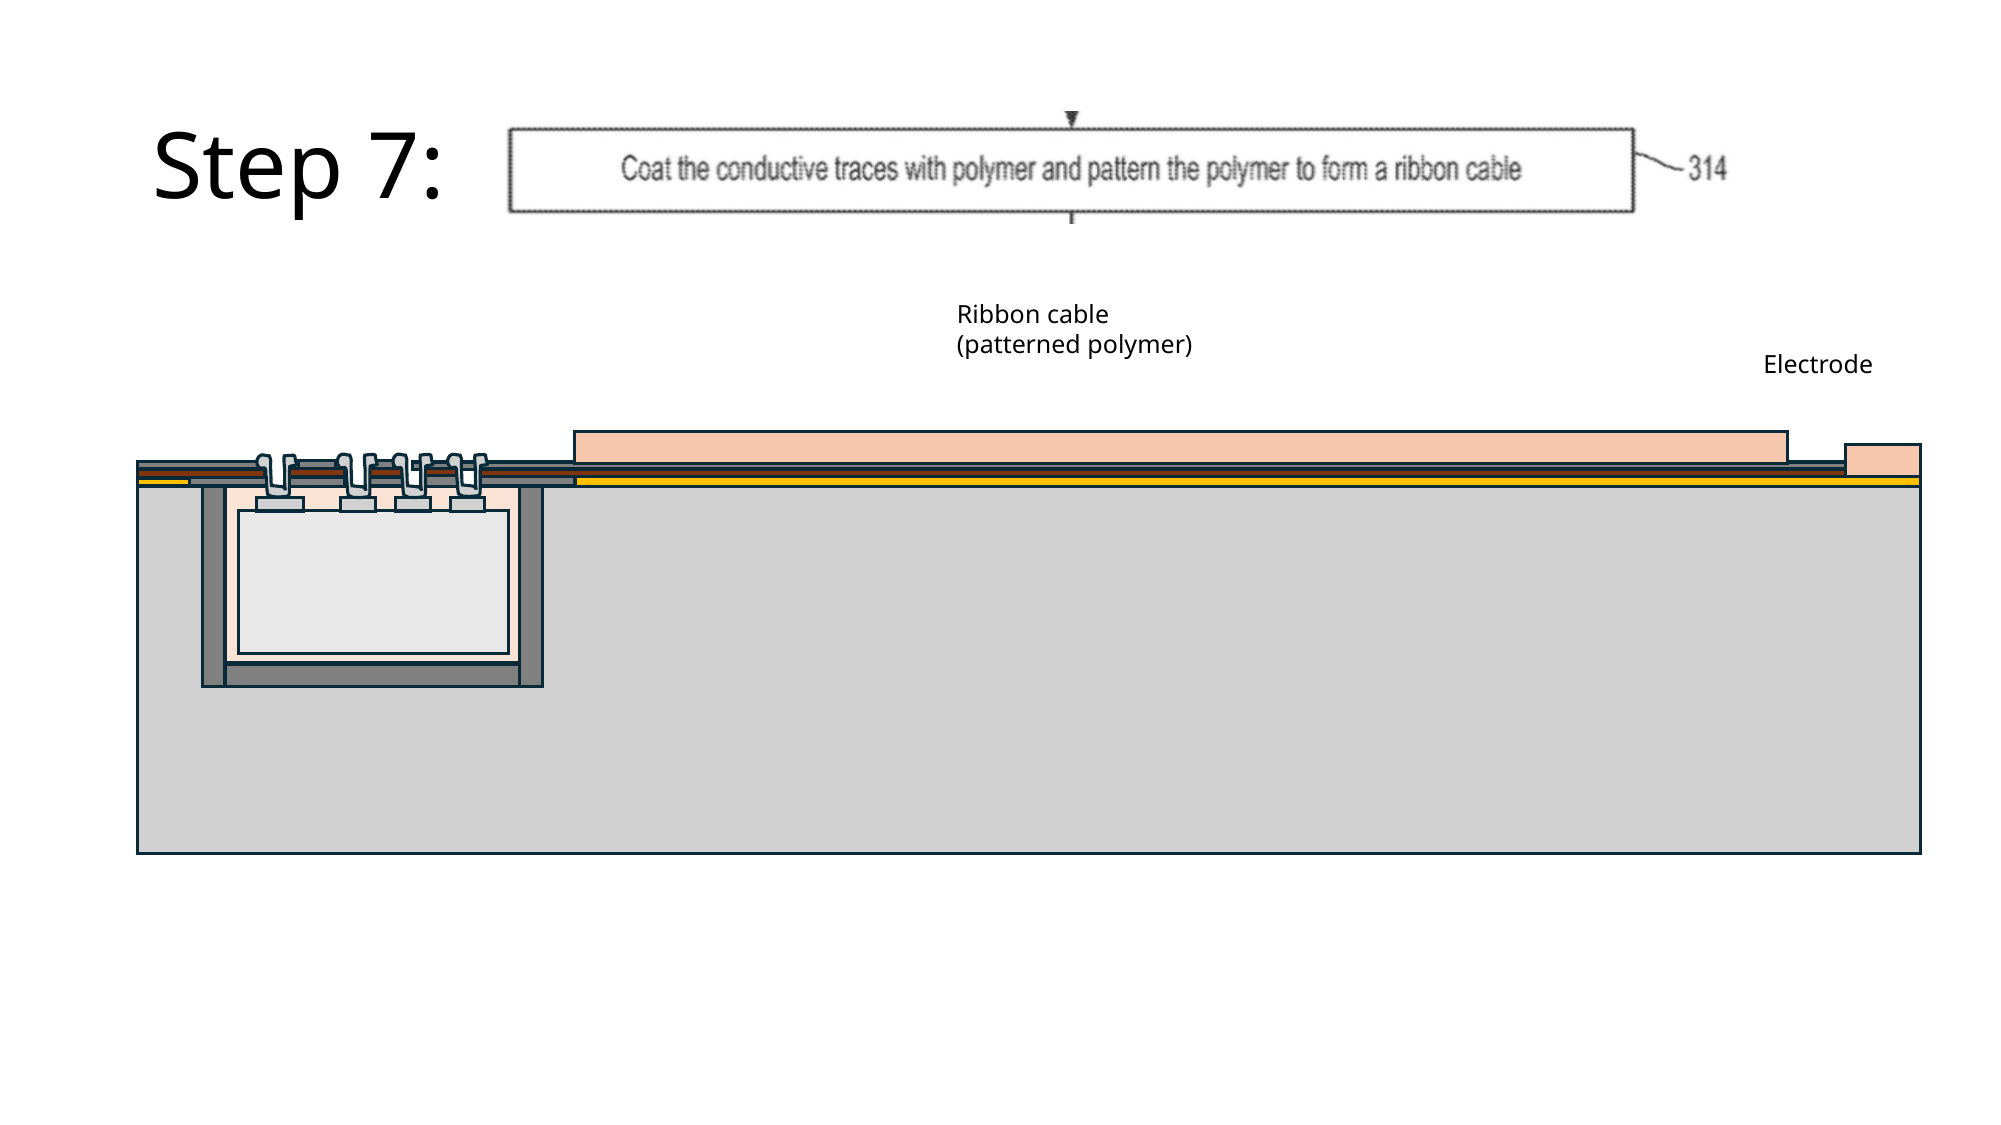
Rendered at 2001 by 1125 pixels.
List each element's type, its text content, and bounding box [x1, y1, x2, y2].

text_box Electrode [1748, 340, 1890, 386]
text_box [427, 452, 501, 486]
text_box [372, 451, 445, 485]
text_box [317, 451, 372, 485]
title Step 7: [137, 59, 1863, 278]
picture [474, 111, 1796, 224]
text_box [136, 453, 1921, 855]
text_box [1844, 443, 1922, 478]
text_box [573, 430, 1789, 453]
text_box Ribbon cable (patterned polymer) [942, 290, 1242, 366]
